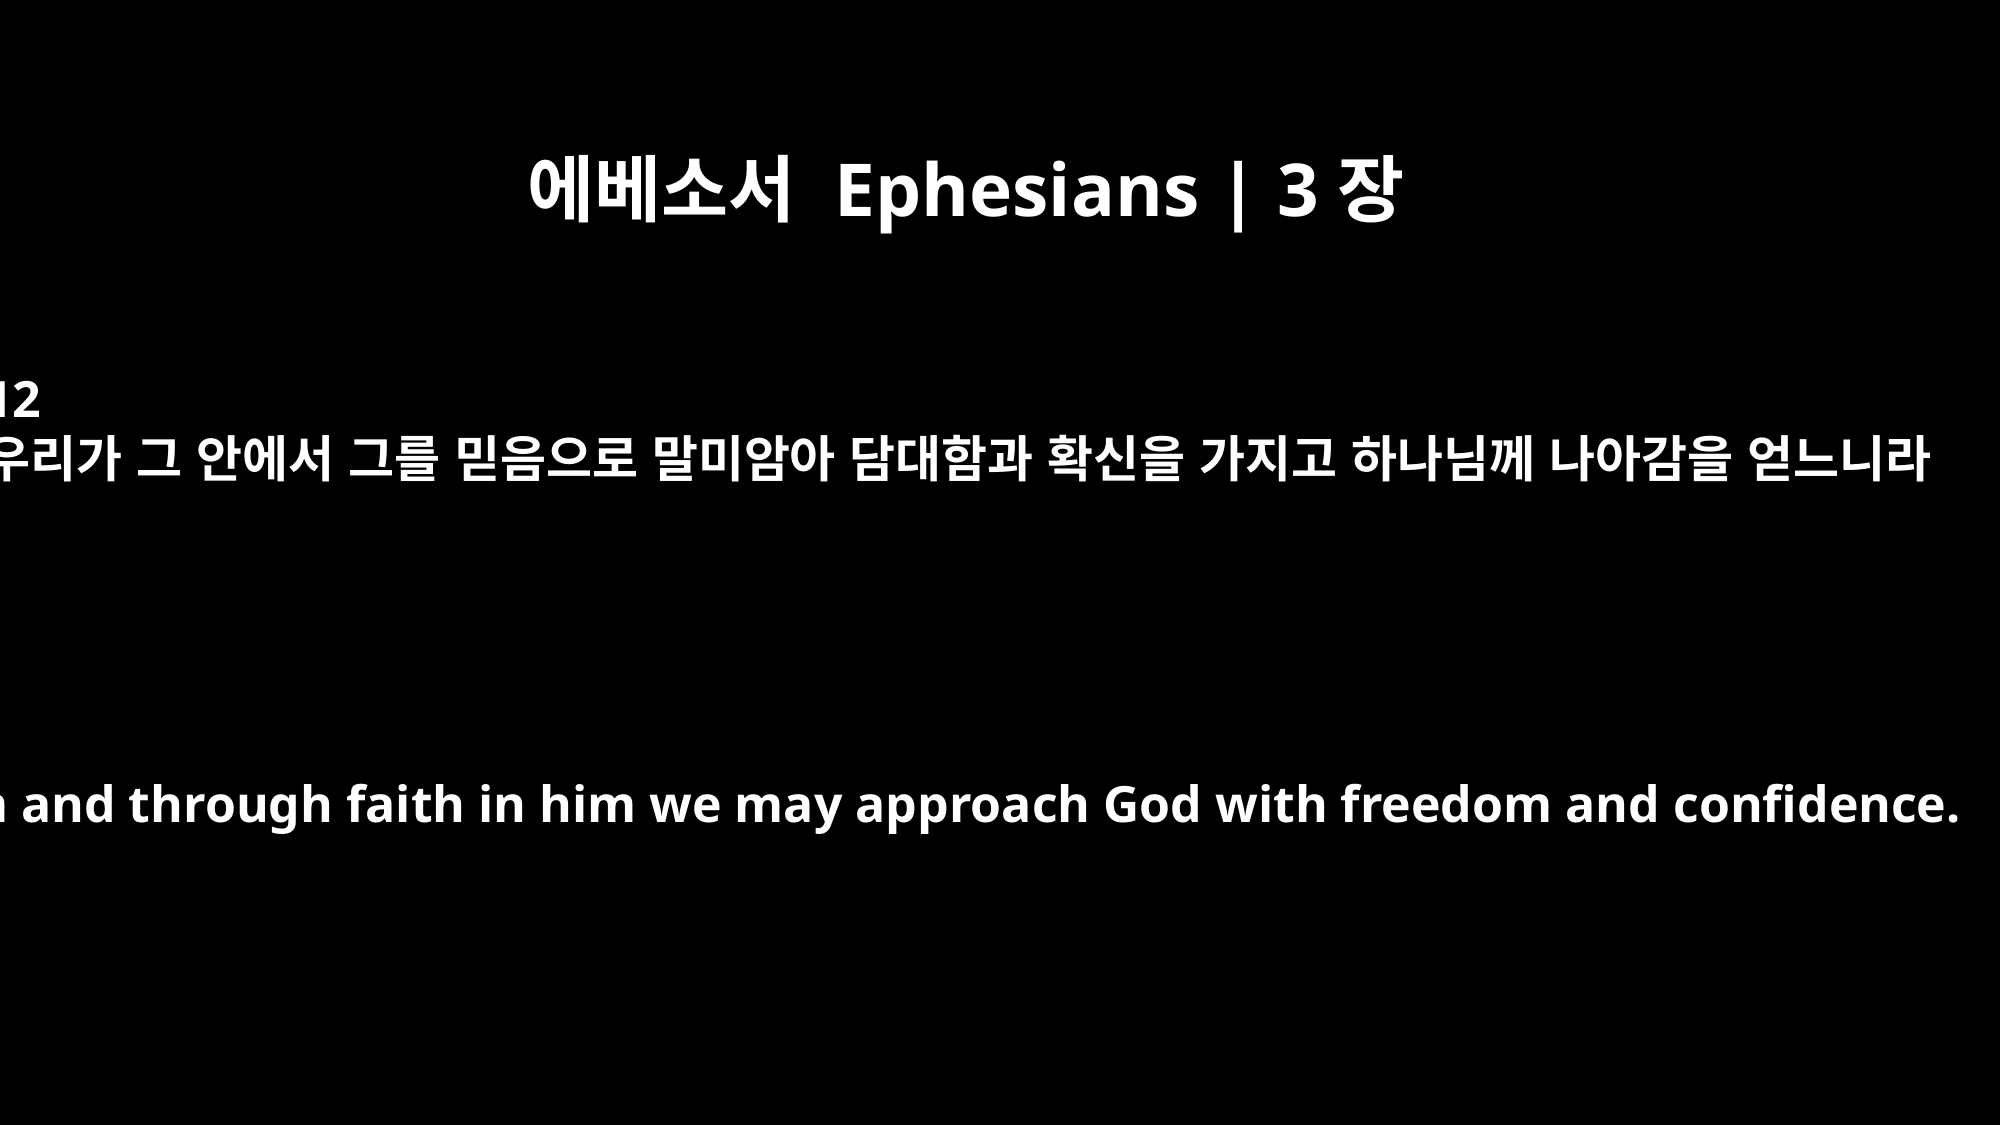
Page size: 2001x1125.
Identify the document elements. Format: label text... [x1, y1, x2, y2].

text_box 12 우리가 그 안에서 그를 믿음으로 말미암아 담대함과 확신을 가지고 하나님께 나아감을 얻느니라 [0, 359, 1948, 495]
text_box 에베소서 Ephesians | 3장 [512, 136, 1420, 239]
text_box In him and through faith in him we may approach God with freedom and confidence. [0, 764, 1977, 840]
